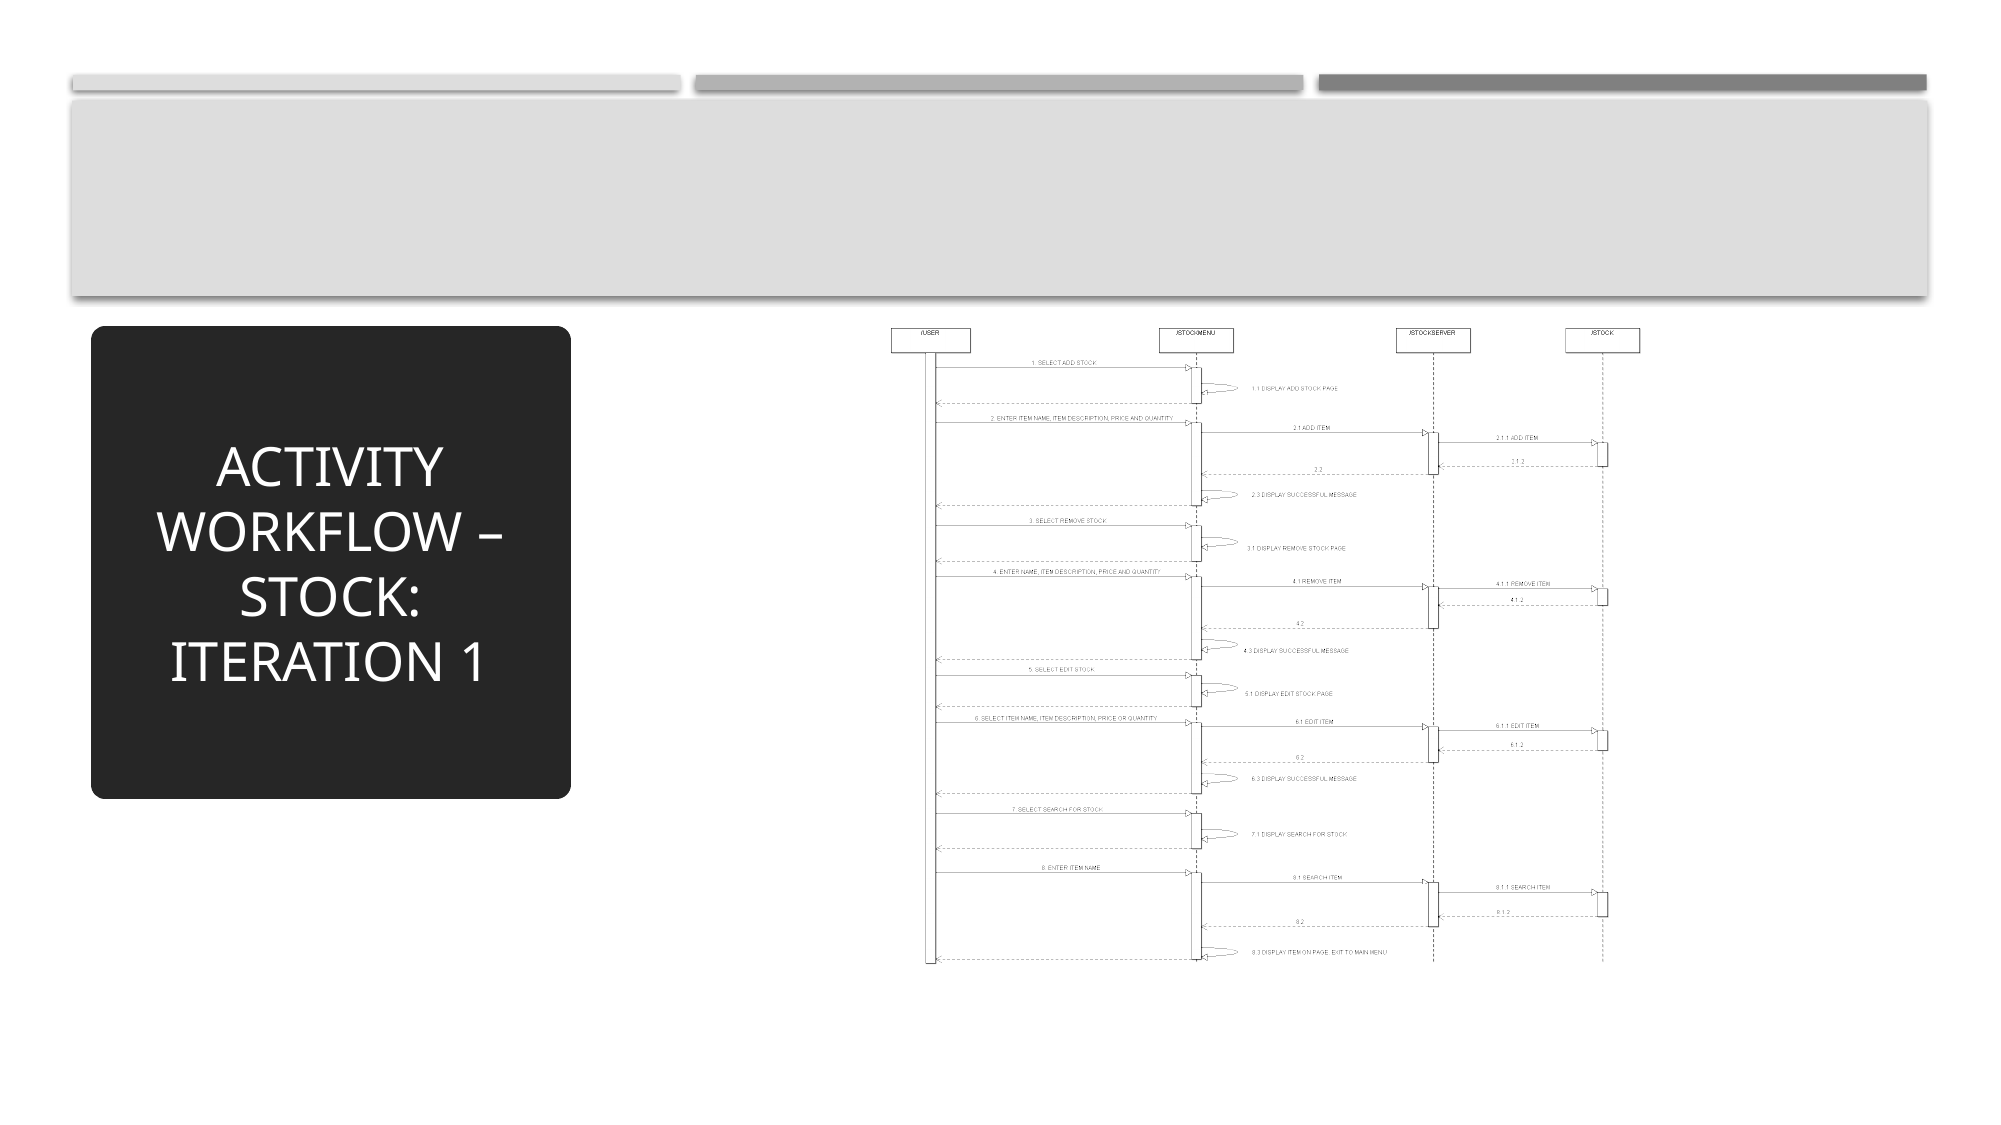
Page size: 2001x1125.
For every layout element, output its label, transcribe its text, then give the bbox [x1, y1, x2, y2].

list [803, 315, 1727, 1125]
title Activity Workflow – Stock: Iteration 1 [105, 340, 557, 785]
